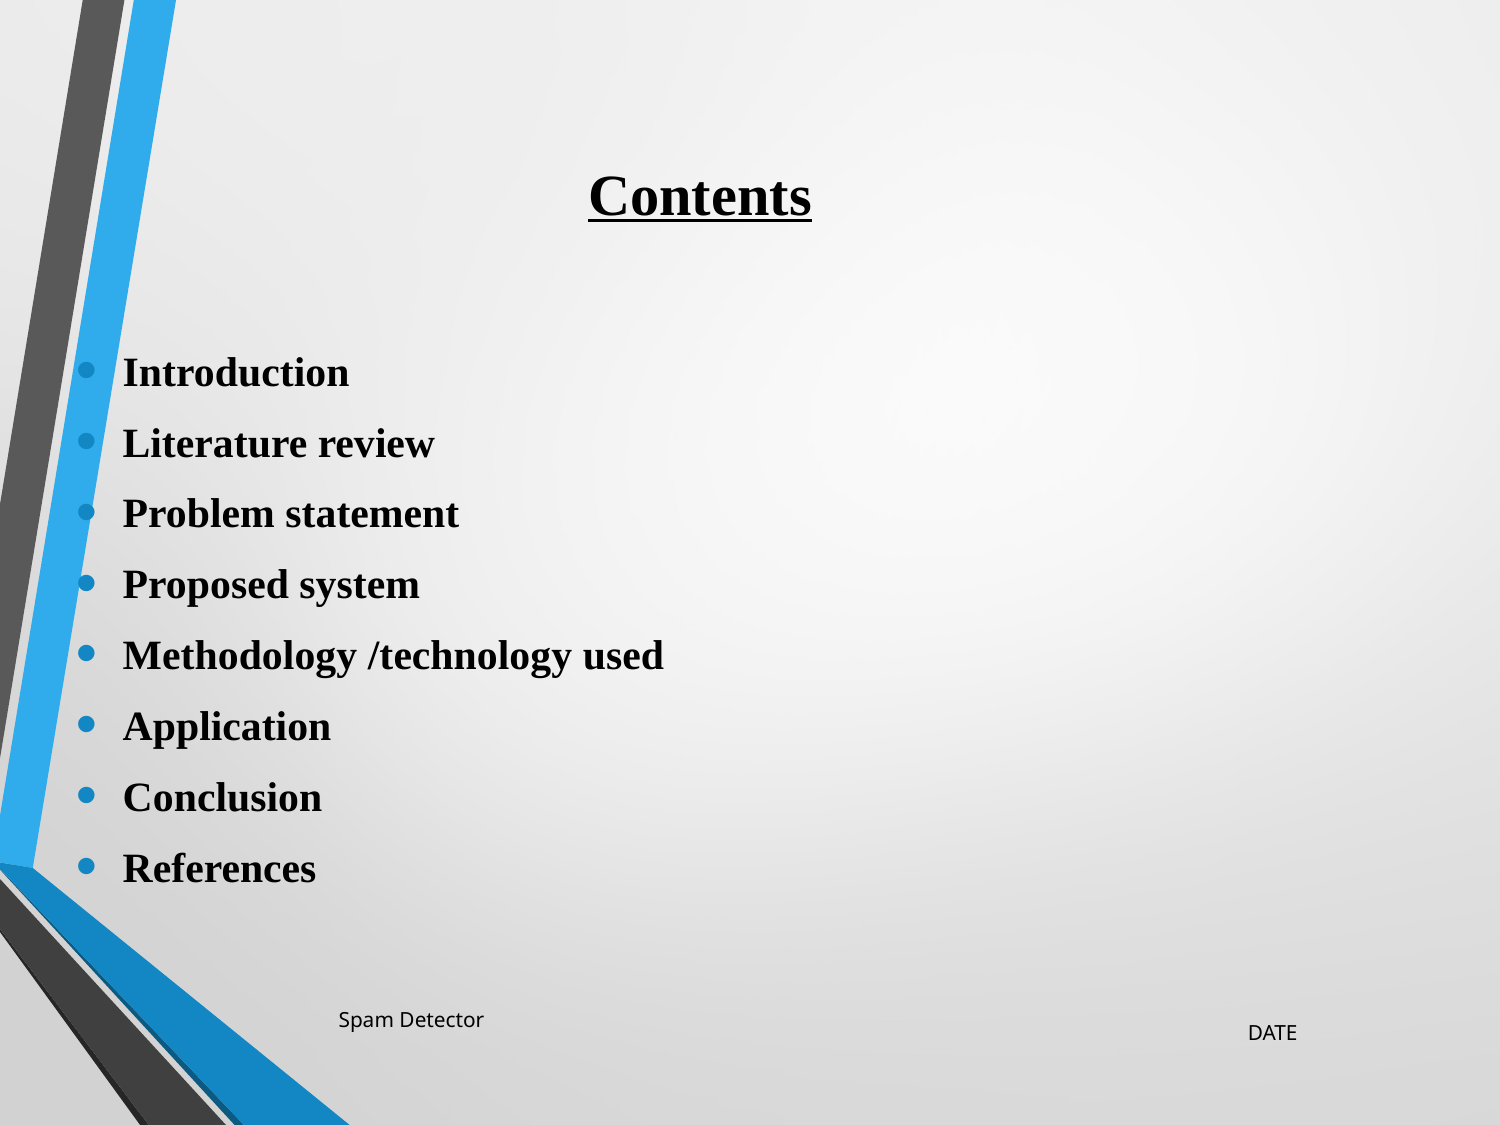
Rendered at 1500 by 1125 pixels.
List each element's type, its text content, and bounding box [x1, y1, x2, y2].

title Contents [87, 149, 1313, 234]
list Introduction Literature review Problem statement Proposed system Methodology /technology used Application Conclusion References [60, 287, 1357, 1090]
footer Spam Detector [323, 1001, 1196, 1062]
slide_number DATE [1204, 1001, 1346, 1062]
